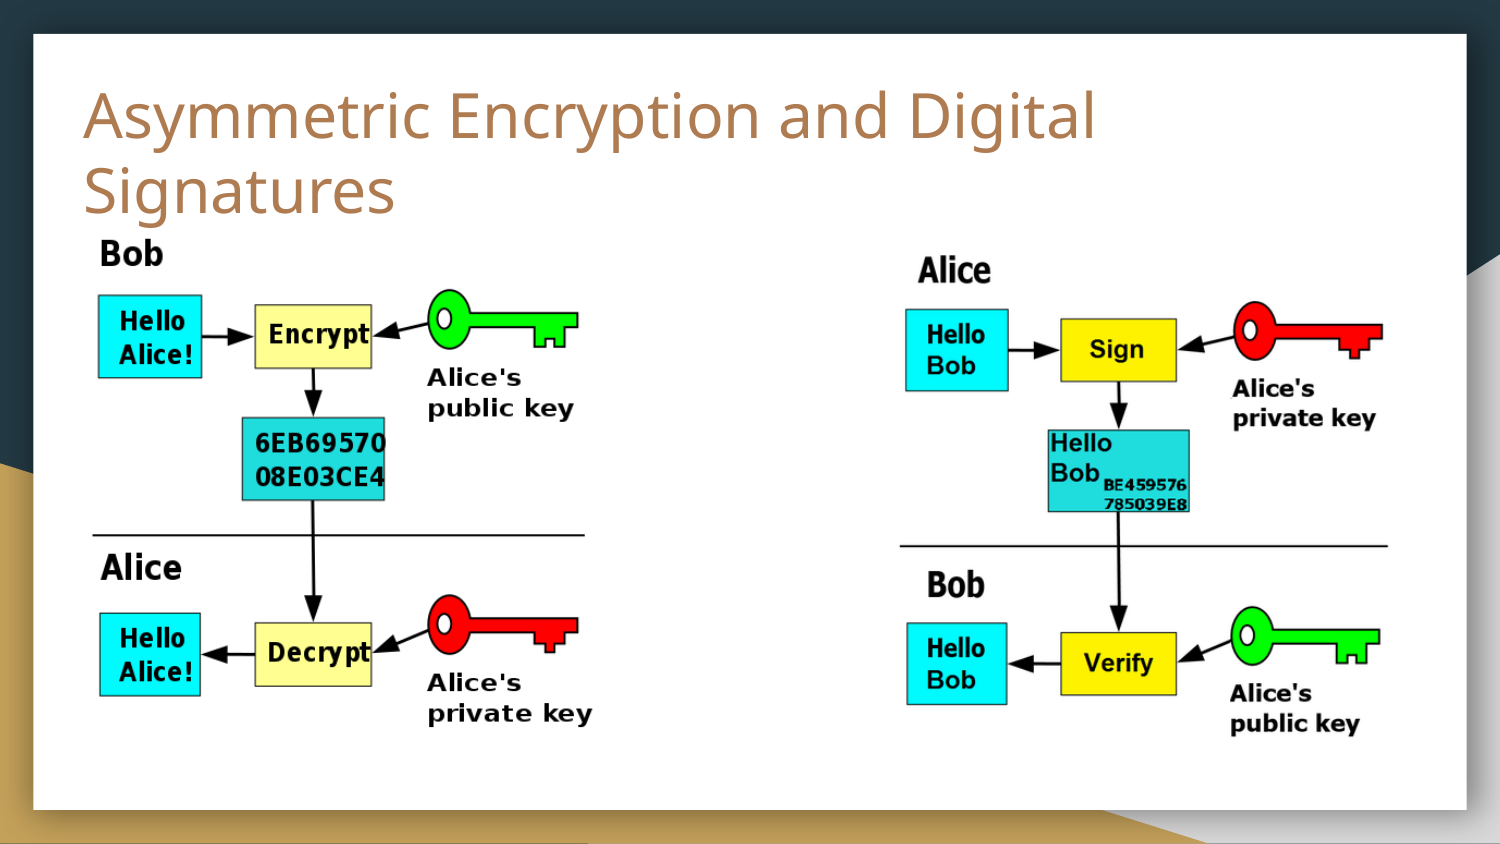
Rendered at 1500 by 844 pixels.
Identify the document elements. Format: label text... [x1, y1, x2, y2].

title Asymmetric Encryption and Digital Signatures [68, 60, 1422, 218]
picture [877, 239, 1422, 756]
picture [68, 217, 613, 750]
